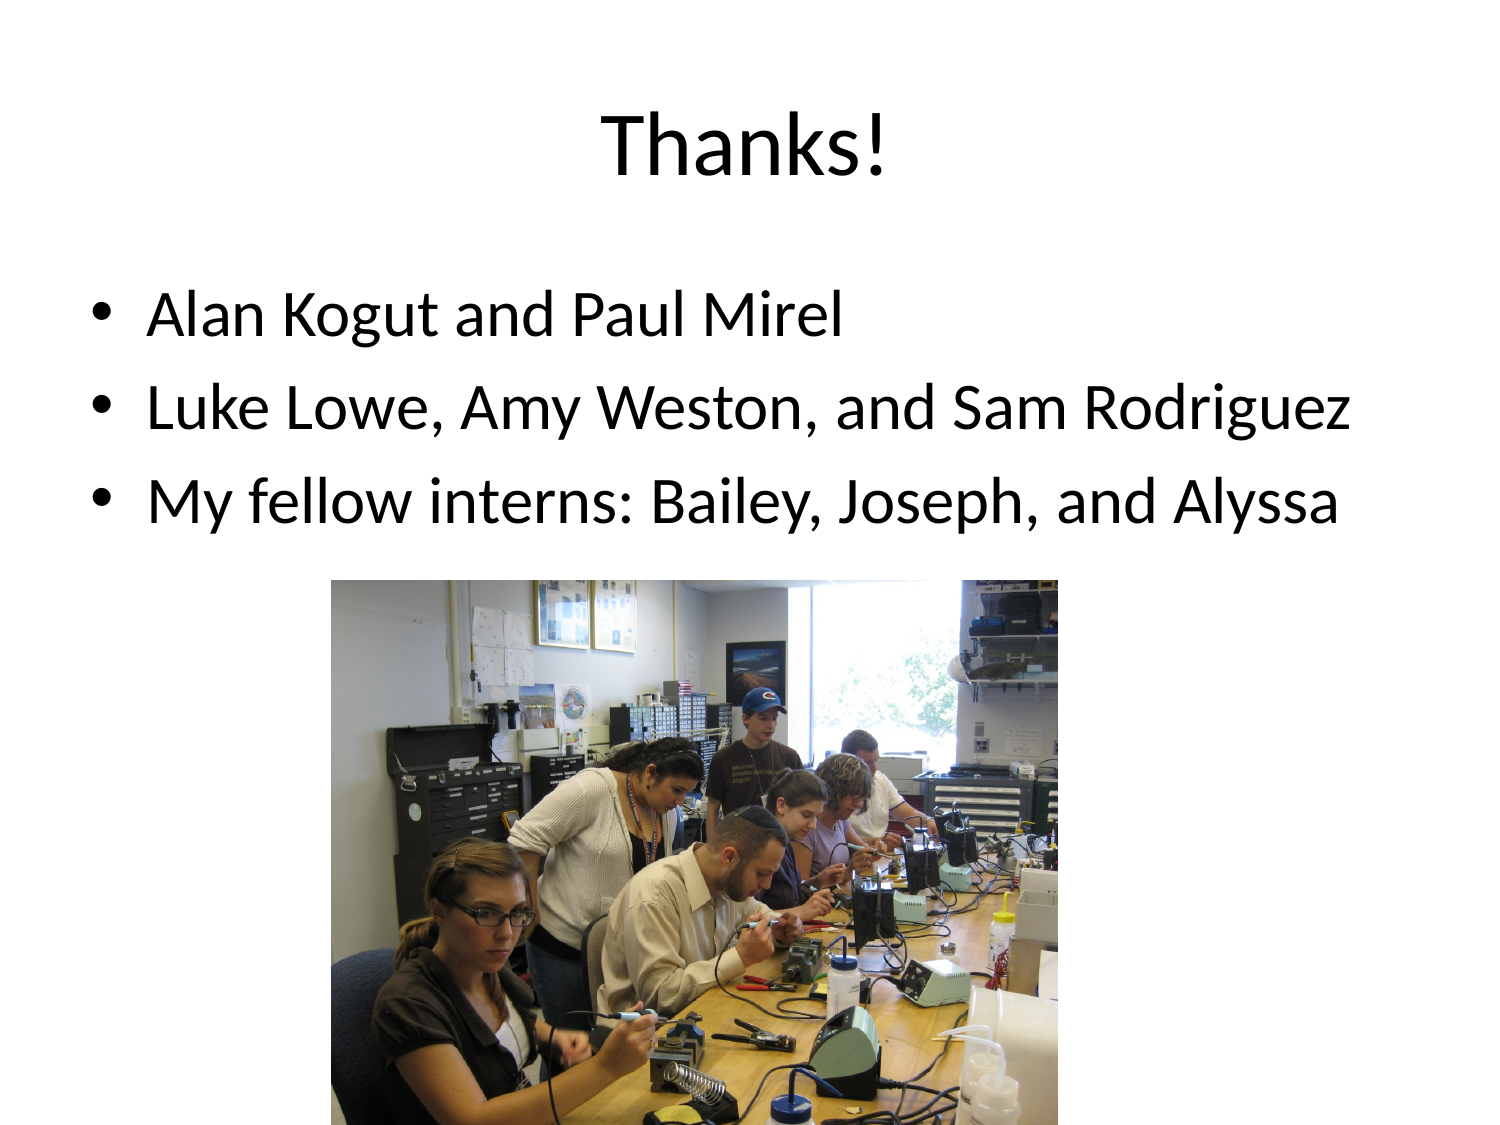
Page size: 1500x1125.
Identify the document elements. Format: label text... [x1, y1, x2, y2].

picture [331, 579, 1059, 1125]
title Thanks! [75, 45, 1425, 233]
list Alan Kogut and Paul Mirel Luke Lowe, Amy Weston, and Sam Rodriguez My fellow interns: Bailey, Joseph, and Alyssa [75, 262, 1425, 1005]
